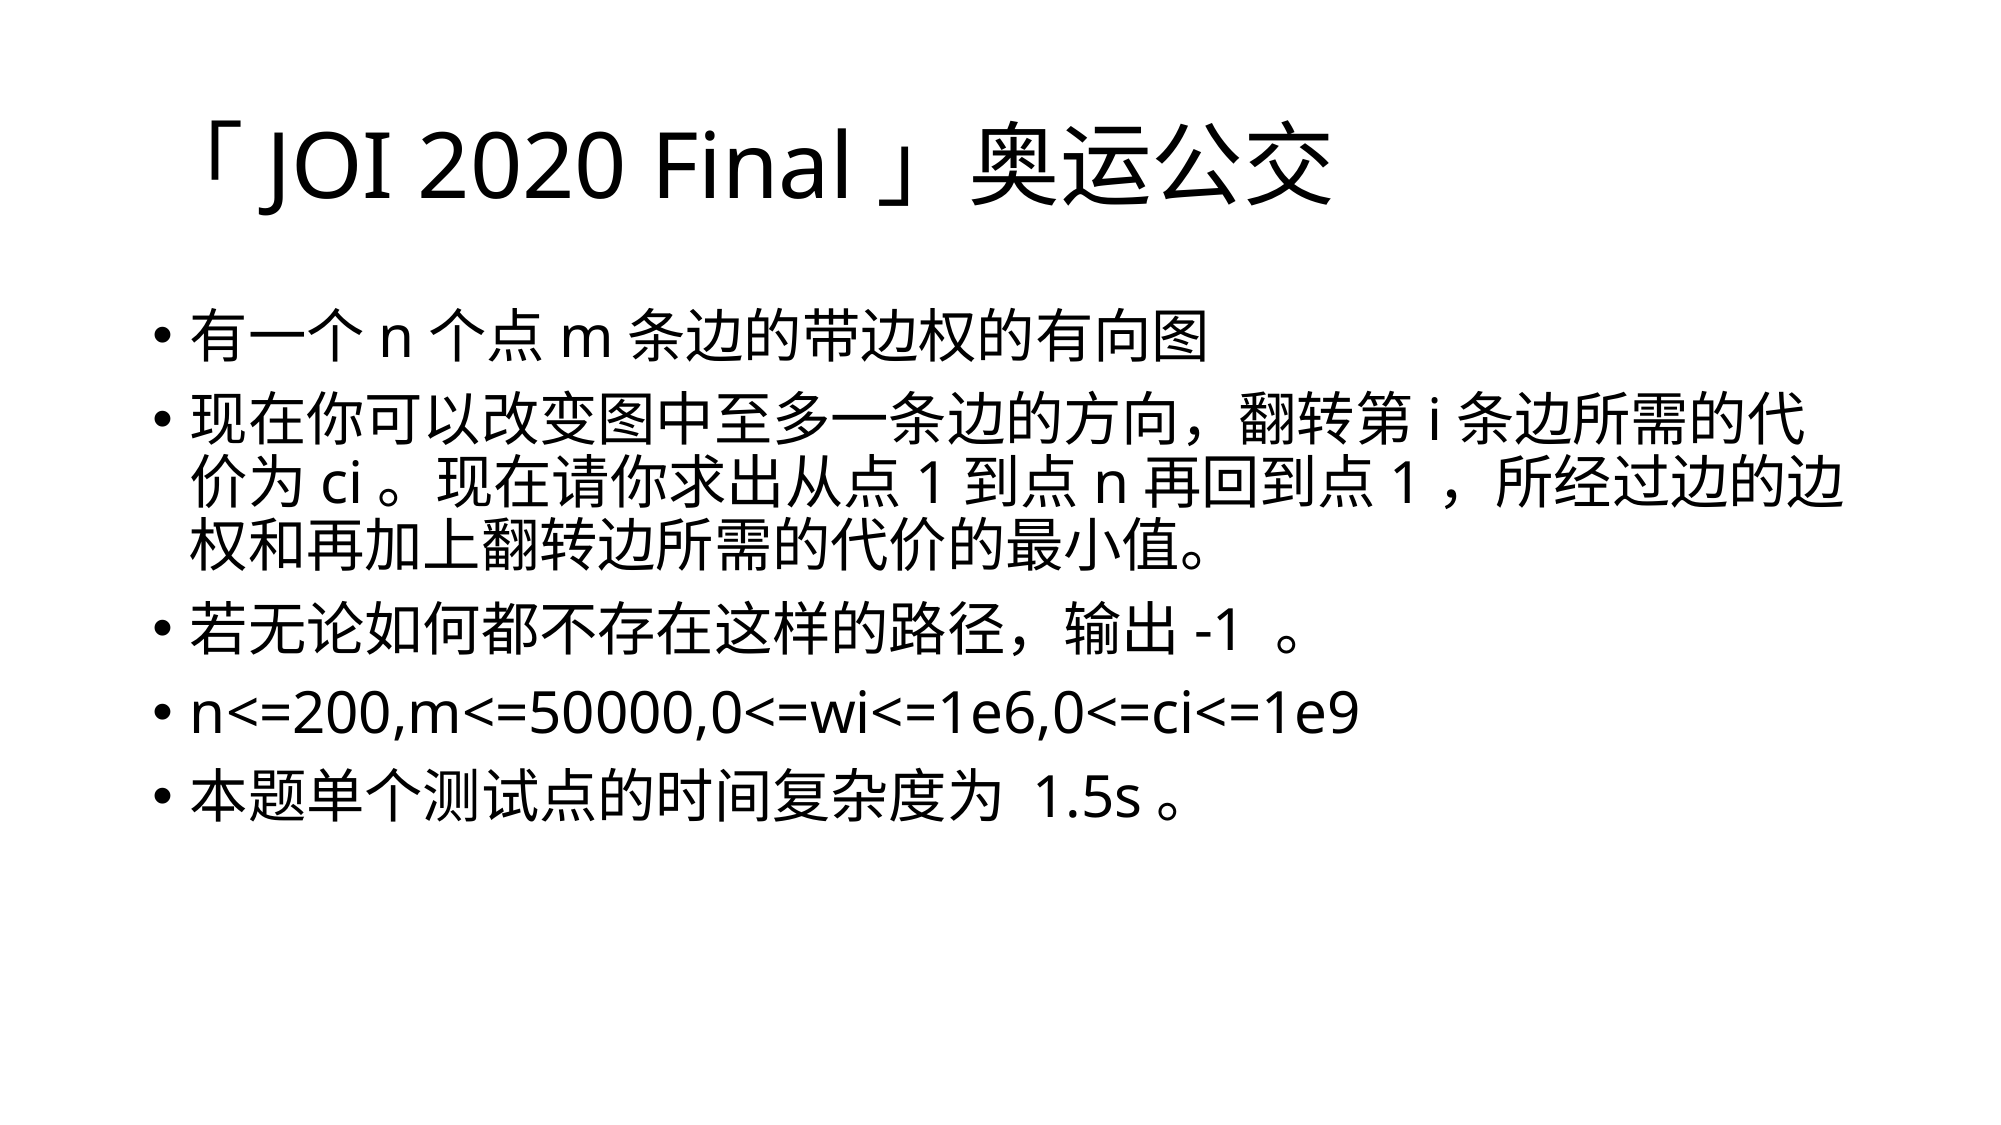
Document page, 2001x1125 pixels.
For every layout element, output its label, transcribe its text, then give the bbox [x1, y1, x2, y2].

list 有一个n个点m条边的带边权的有向图 现在你可以改变图中至多一条边的方向，翻转第i条边所需的代价为ci。现在请你求出从点1到点n再回到点1，所经过边的边权和再加上翻转边所需的代价的最小值。 若无论如何都不存在这样的路径，输出-1 。 n<=200,m<=50000,0<=wi<=1e6,0<=ci<=1e9 本题单个测试点的时间复杂度为 1.5s。 [137, 299, 1863, 1014]
title 「JOI 2020 Final」奥运公交 [137, 59, 1863, 278]
